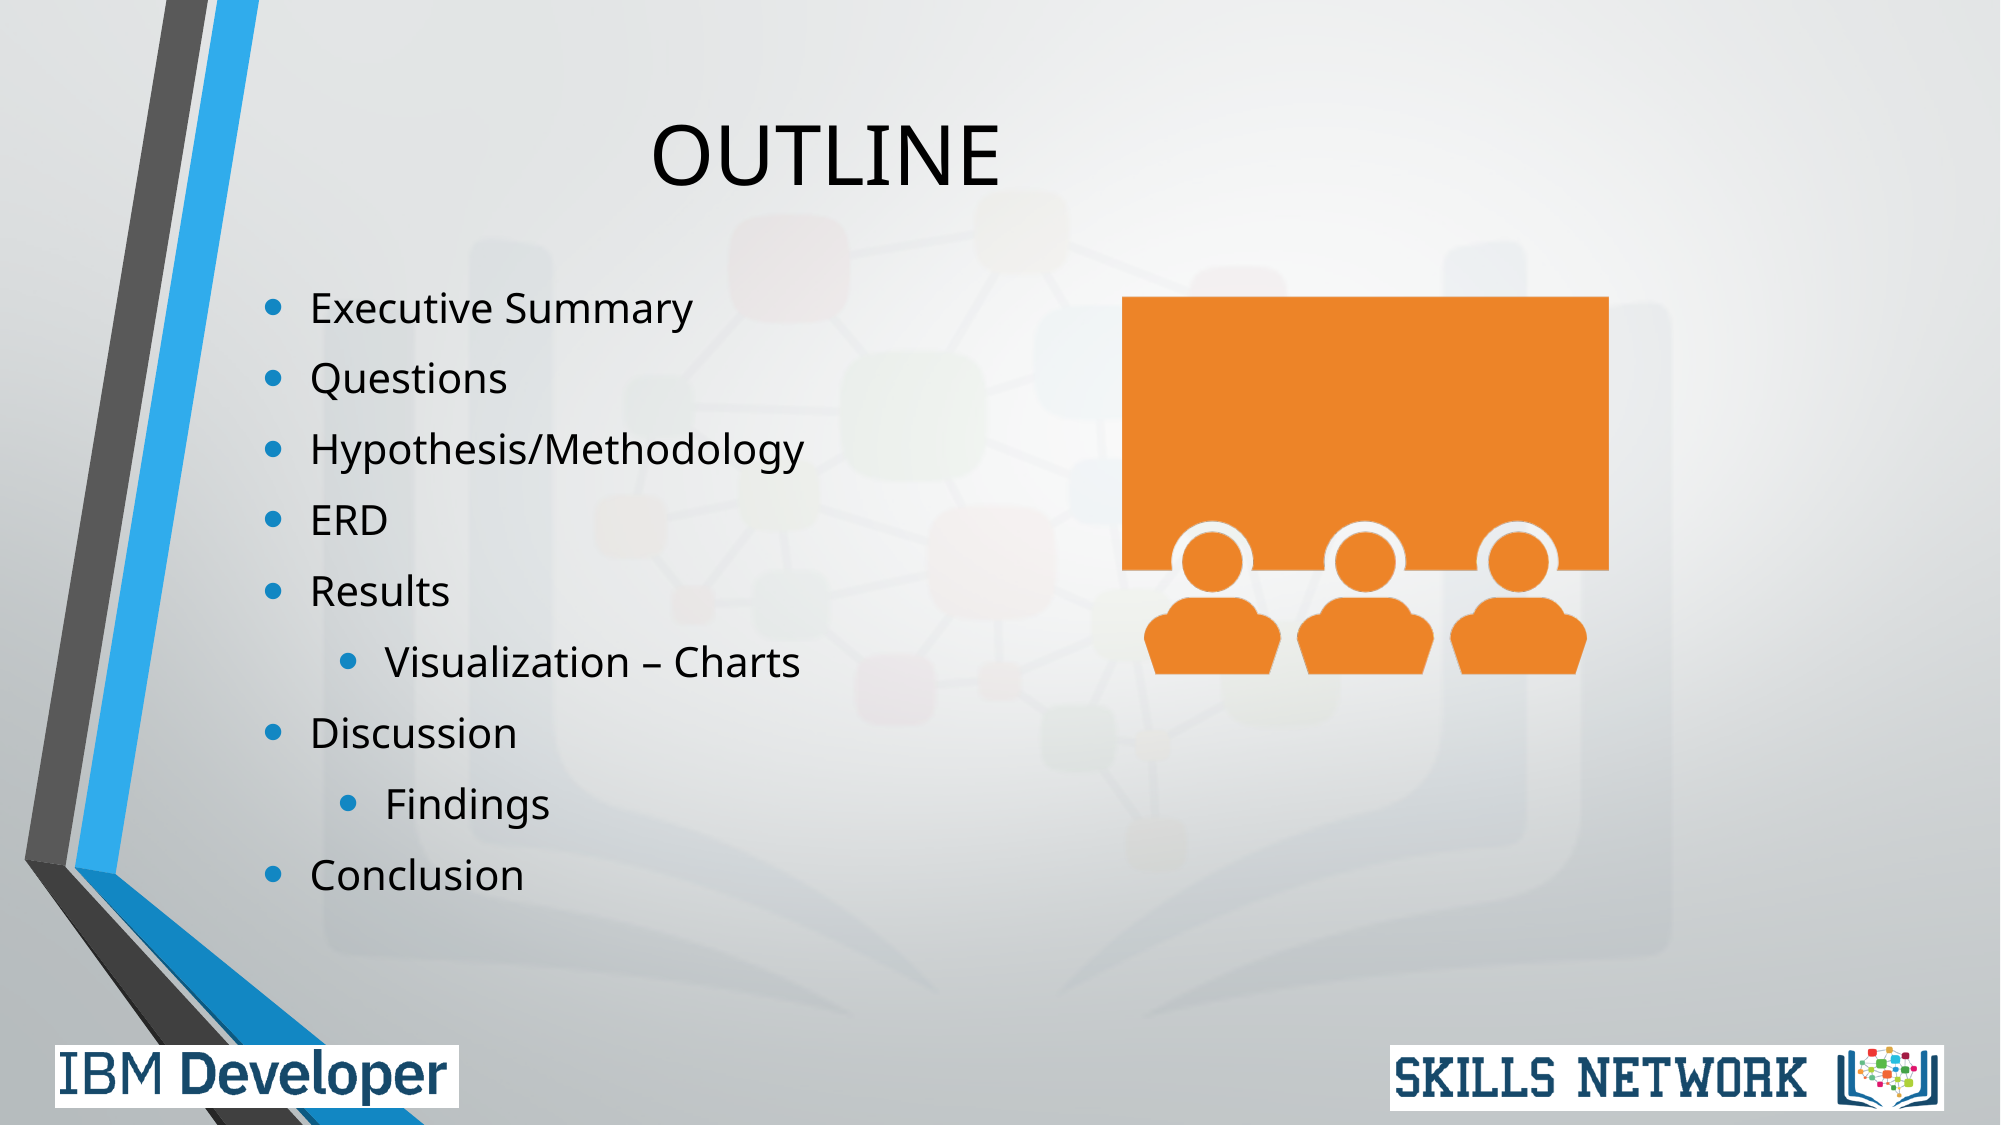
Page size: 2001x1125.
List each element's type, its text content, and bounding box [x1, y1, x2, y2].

list Executive Summary Questions Hypothesis/Methodology ERD Results Visualization – Charts Discussion Findings Conclusion [247, 232, 1048, 948]
picture [1103, 223, 1628, 748]
picture [1390, 1045, 1945, 1111]
picture [55, 1045, 459, 1108]
title OUTLINE [128, 43, 1524, 261]
